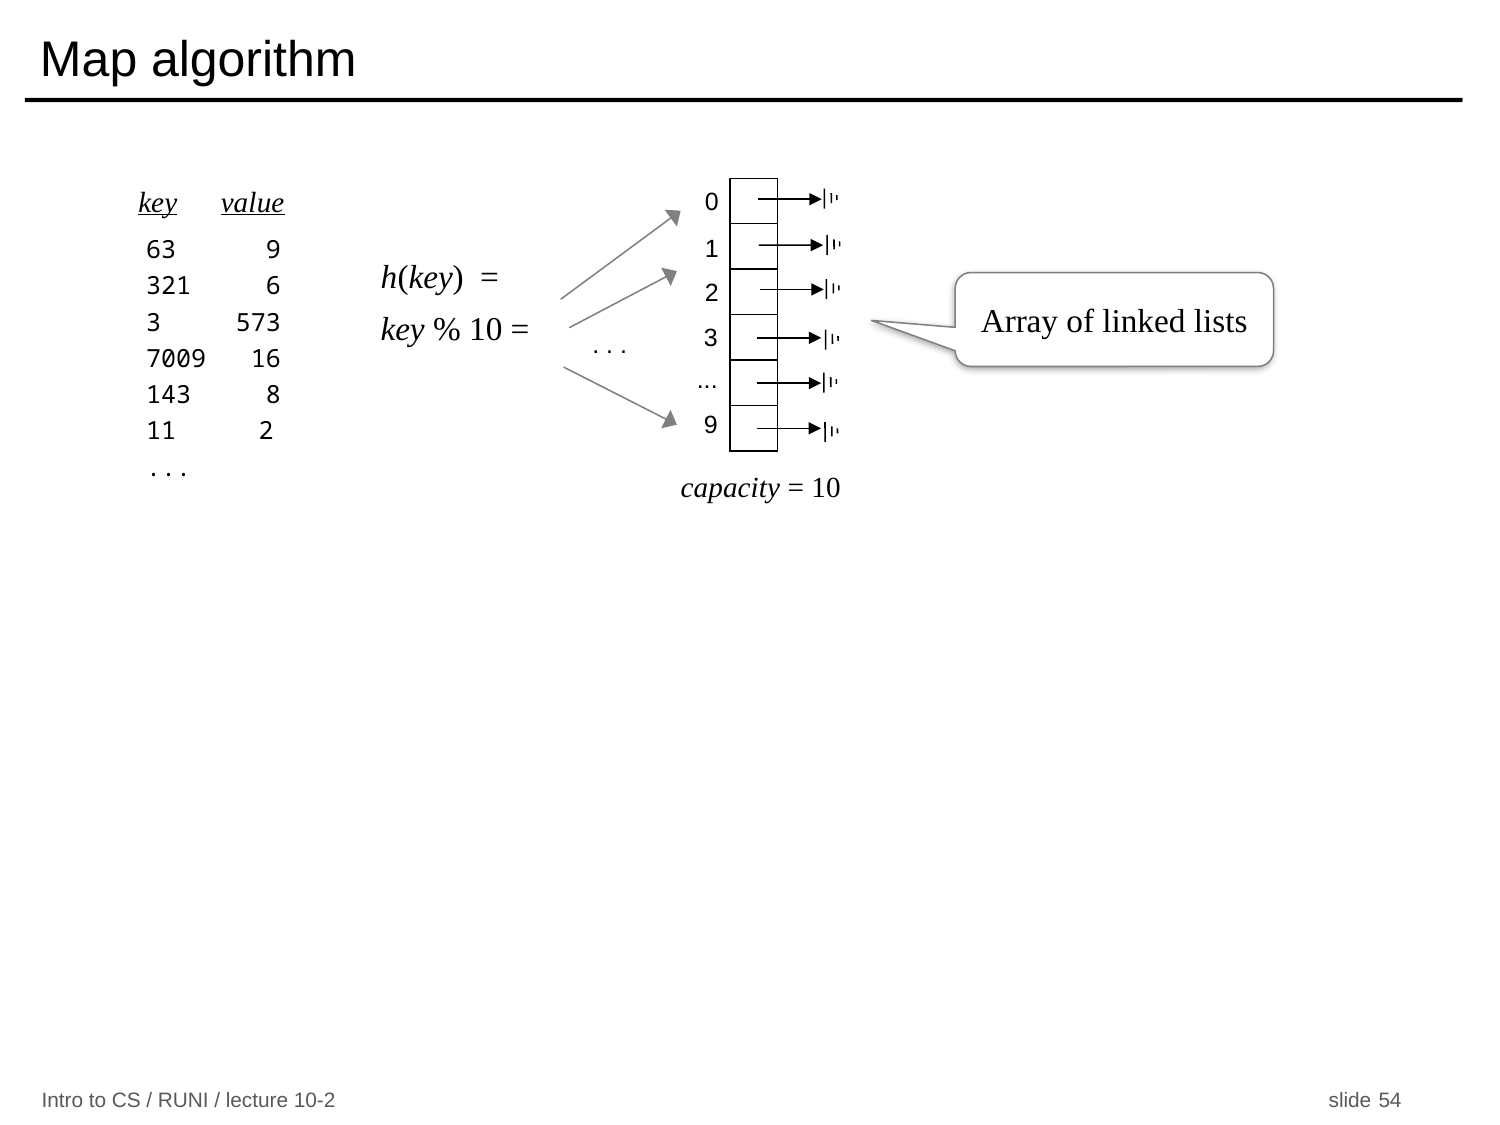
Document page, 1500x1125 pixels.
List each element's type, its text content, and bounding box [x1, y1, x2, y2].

text_box Map algorithm [24, 12, 1463, 100]
text_box 63 9 321 6 3 573 7009 16 143 8 2 ... [130, 226, 527, 593]
text_box capacity = 10 [665, 460, 912, 511]
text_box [365, 210, 648, 425]
text_box key value [123, 182, 599, 233]
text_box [653, 178, 1274, 452]
